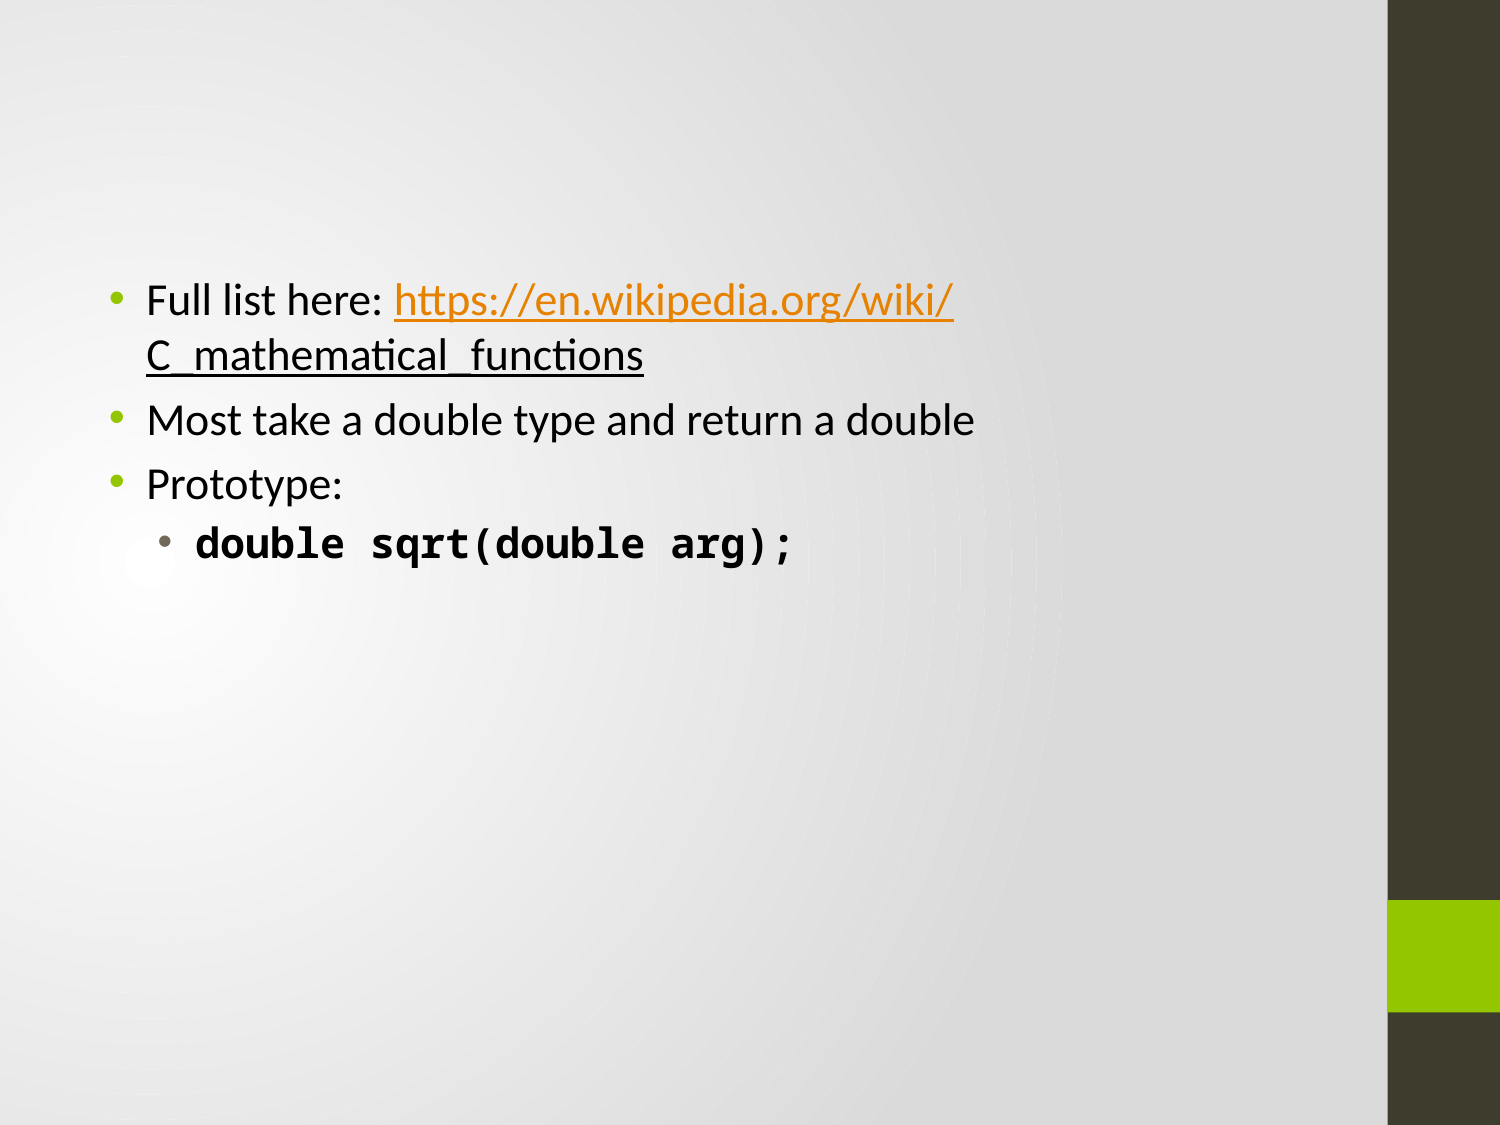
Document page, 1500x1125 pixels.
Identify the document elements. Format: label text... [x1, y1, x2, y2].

list Full list here: https://en.wikipedia.org/wiki/C_mathematical_functions Most take a double type and return a double Prototype: double sqrt(double arg); [75, 262, 1325, 1050]
